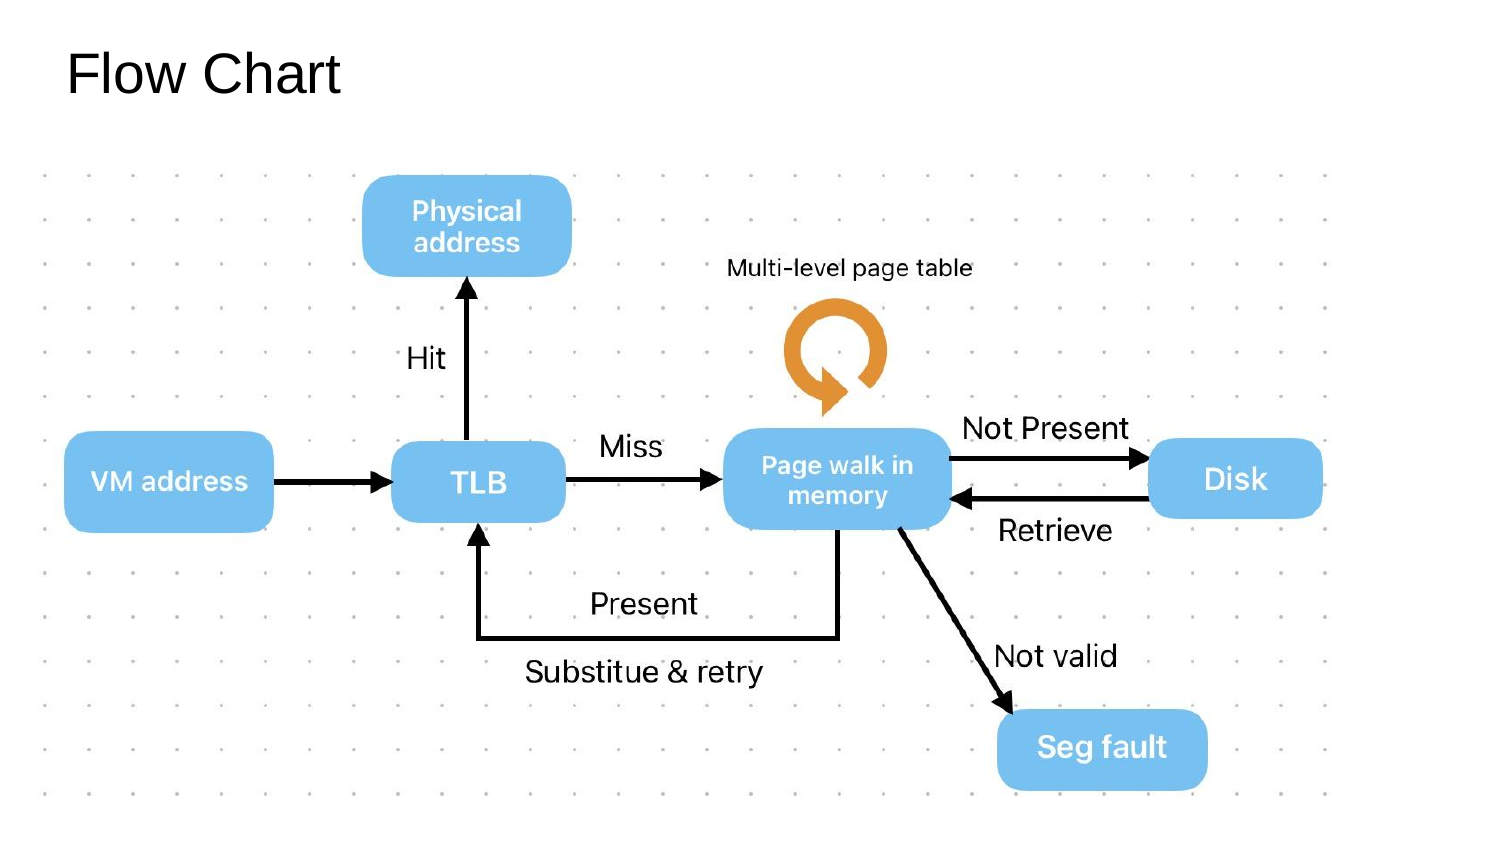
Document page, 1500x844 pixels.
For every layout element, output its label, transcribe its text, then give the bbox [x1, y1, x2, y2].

title Flow Chart [51, 27, 1449, 122]
picture [24, 146, 1360, 819]
